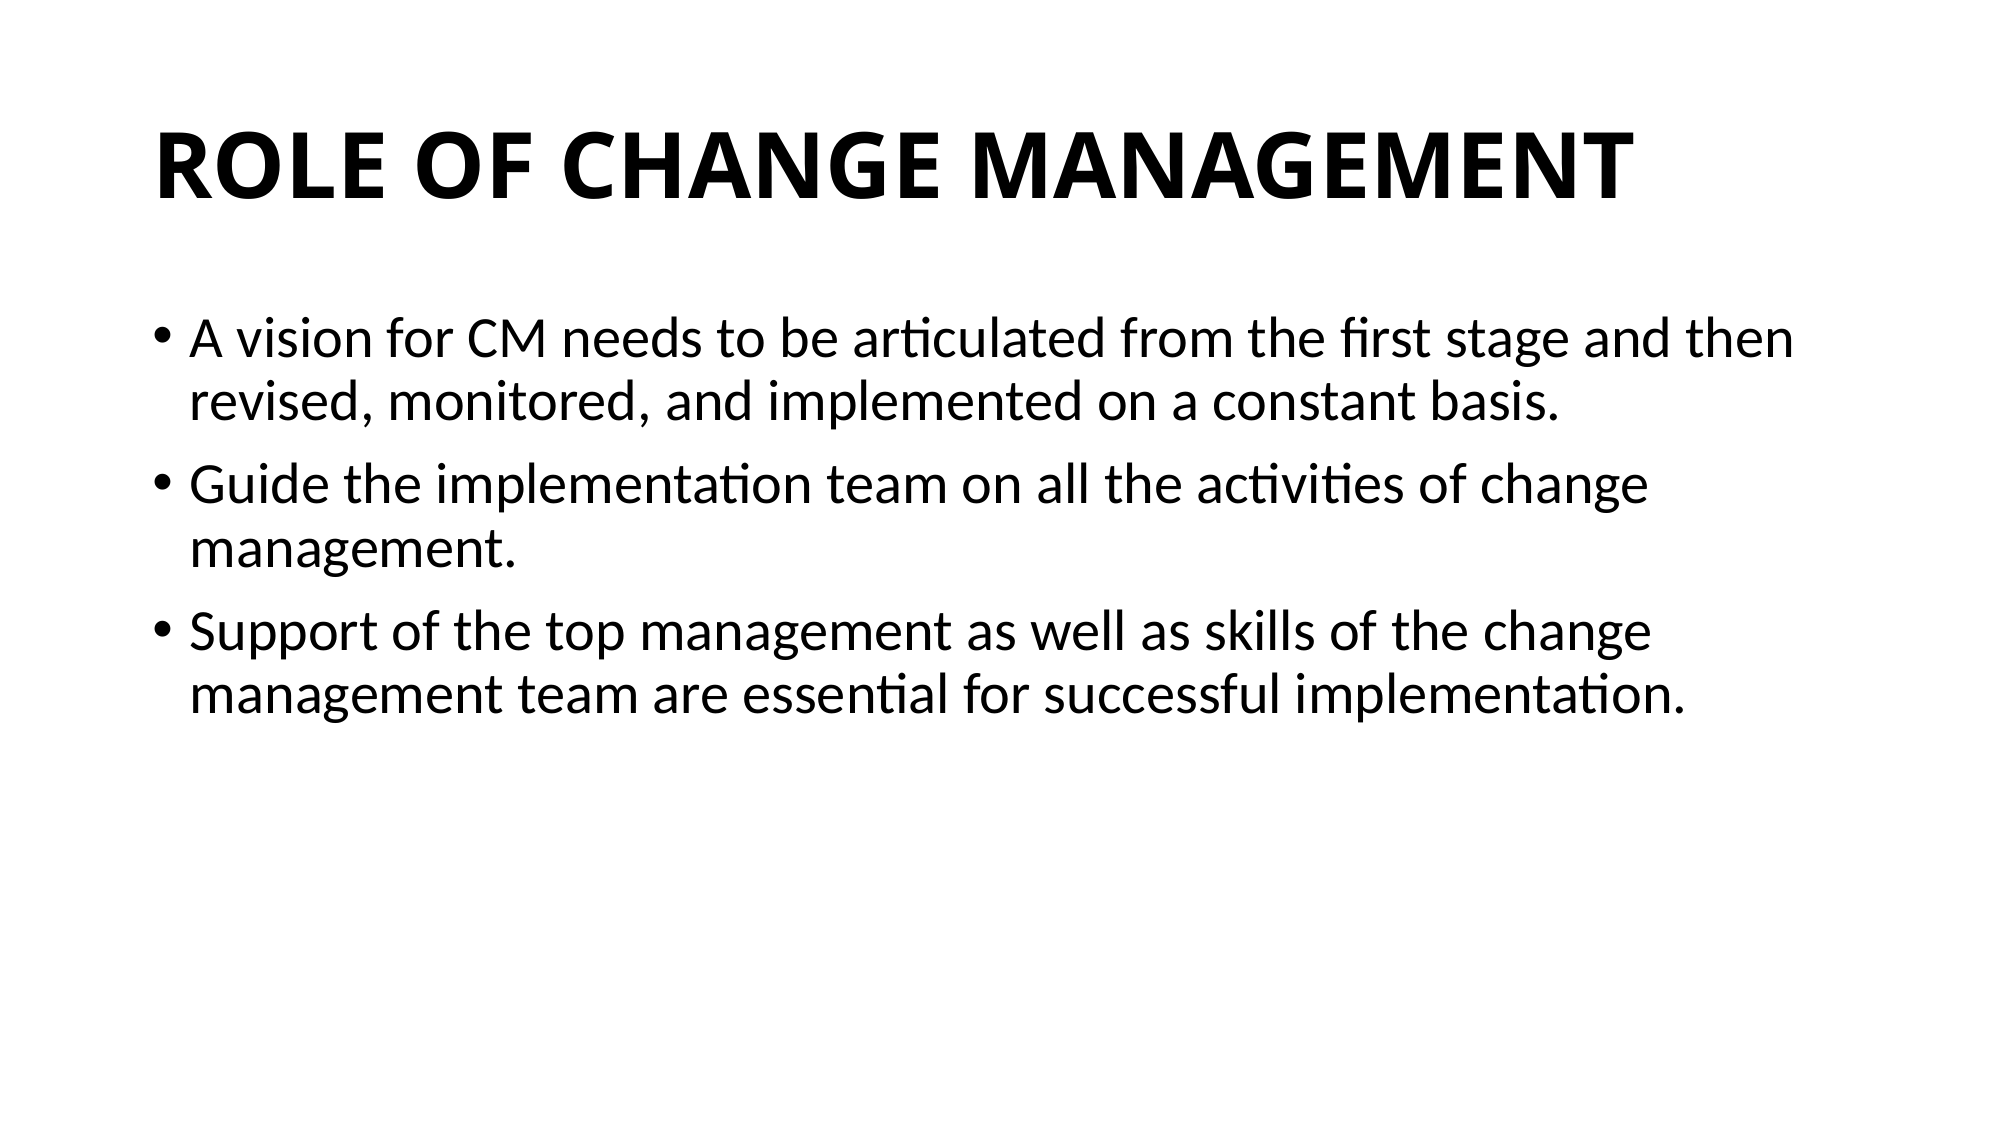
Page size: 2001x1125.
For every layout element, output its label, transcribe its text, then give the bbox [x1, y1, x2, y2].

title ROLE OF CHANGE MANAGEMENT [137, 59, 1863, 278]
list A vision for CM needs to be articulated from the first stage and then revised, monitored, and implemented on a constant basis. Guide the implementation team on all the activities of change management. Support of the top management as well as skills of the change management team are essential for successful implementation. [137, 299, 1863, 1014]
